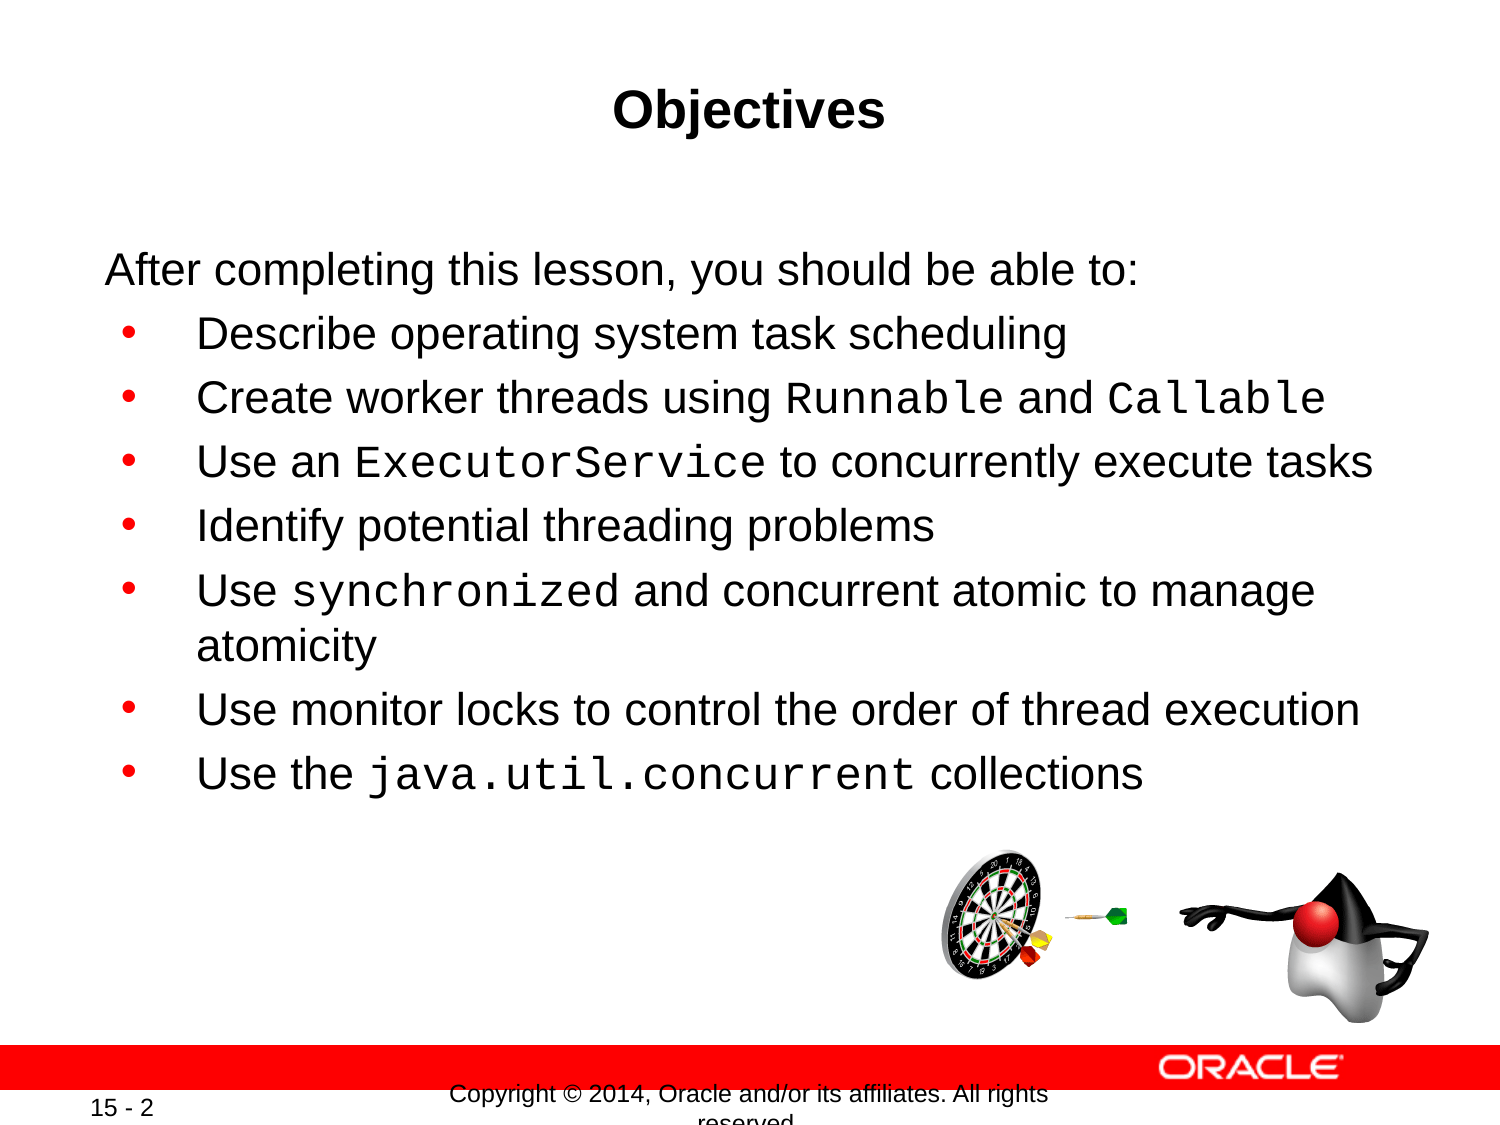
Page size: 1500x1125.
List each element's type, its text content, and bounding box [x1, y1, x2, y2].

picture [940, 849, 1429, 1023]
picture [0, 1045, 1500, 1090]
list After completing this lesson, you should be able to: Describe operating system task scheduling Create worker threads using Runnable and Callable Use an ExecutorService to concurrently execute tasks Identify potential threading problems Use synchronized and concurrent atomic to manage atomicity Use monitor locks to control the order of thread execution Use the java.util.concurrent collections [99, 237, 1399, 820]
title Objectives [99, 72, 1399, 216]
